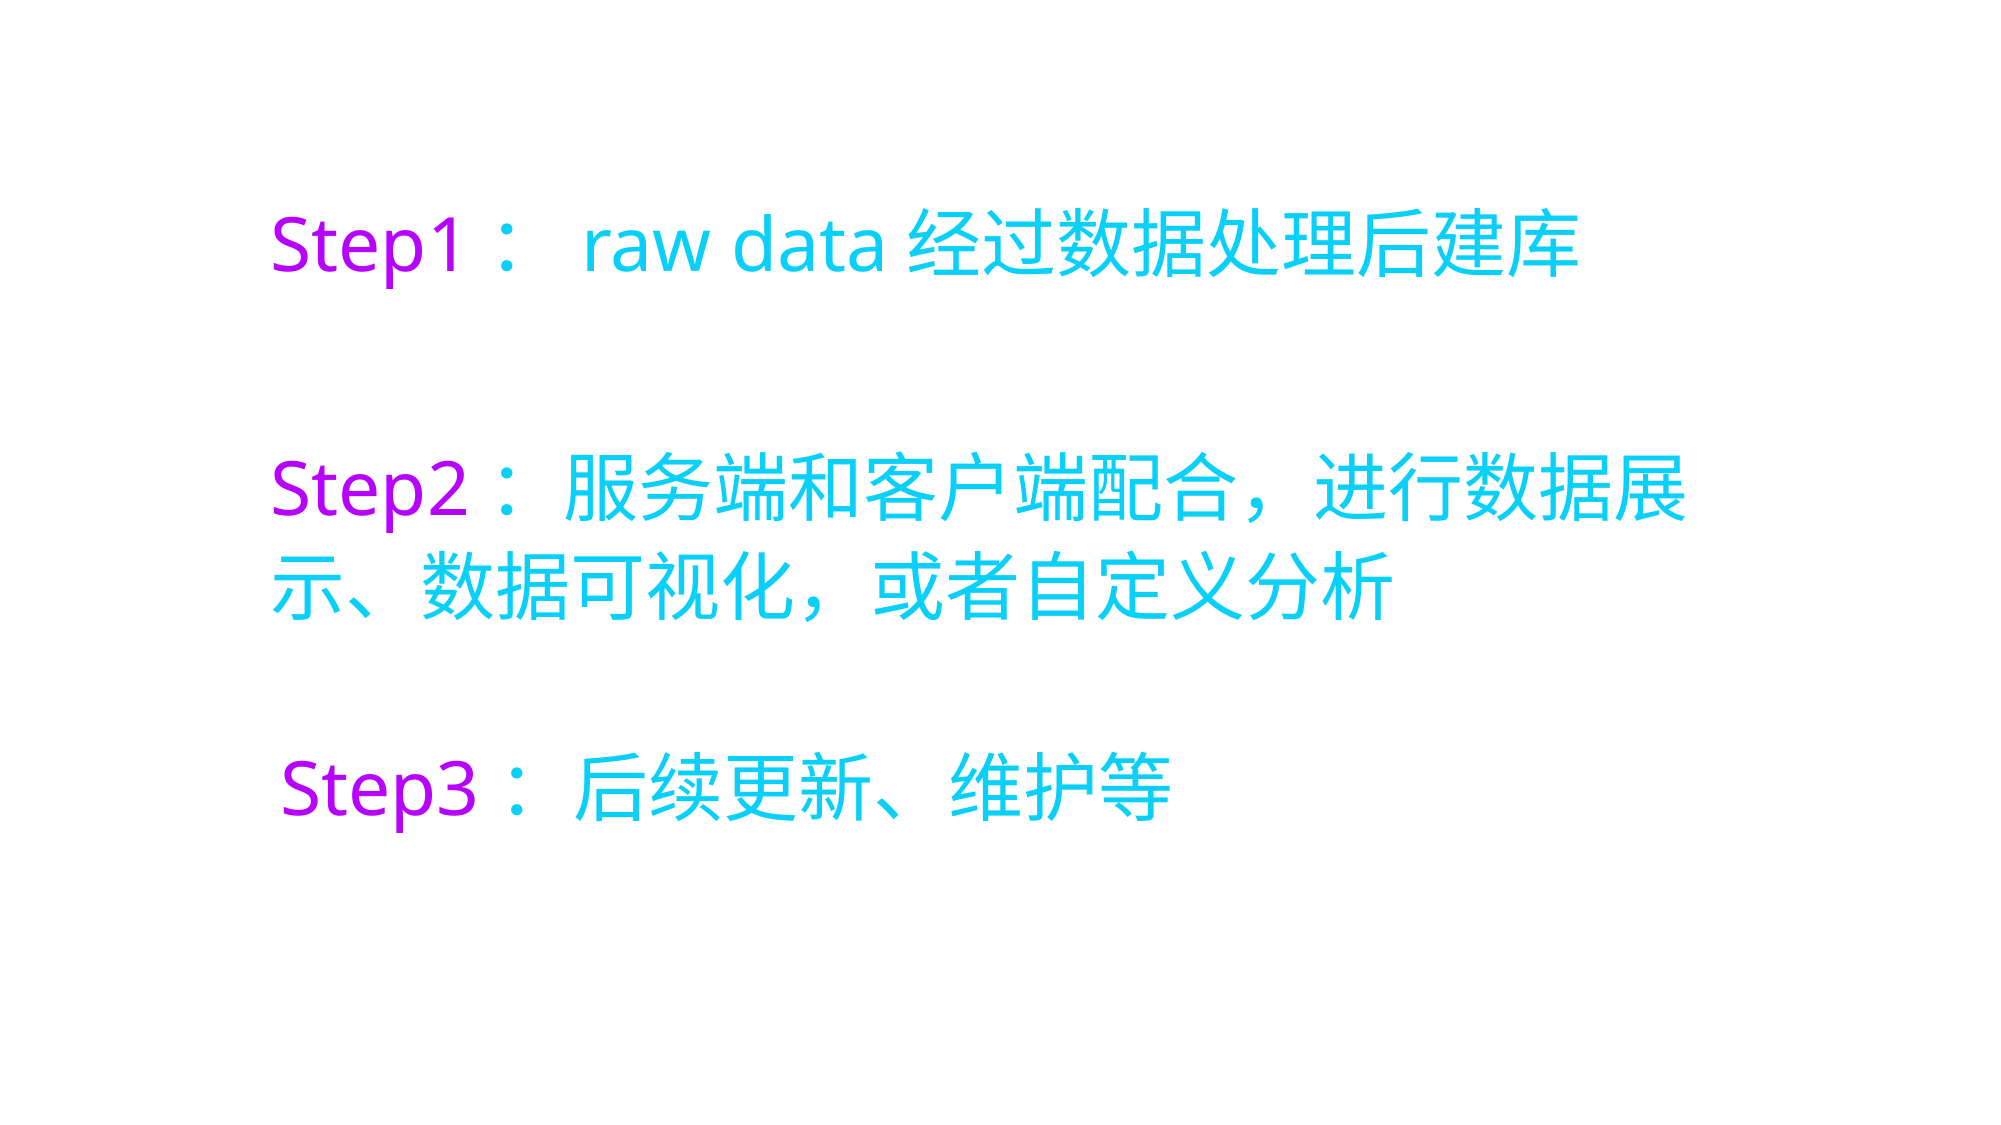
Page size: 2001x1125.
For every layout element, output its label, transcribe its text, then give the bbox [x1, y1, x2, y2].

text_box Step2：服务端和客户端配合，进行数据展示、数据可视化，或者自定义分析 [255, 436, 1725, 624]
text_box Step3：后续更新、维护等 [265, 703, 1735, 879]
title Step1：raw data经过数据处理后建库 [255, 159, 1725, 335]
